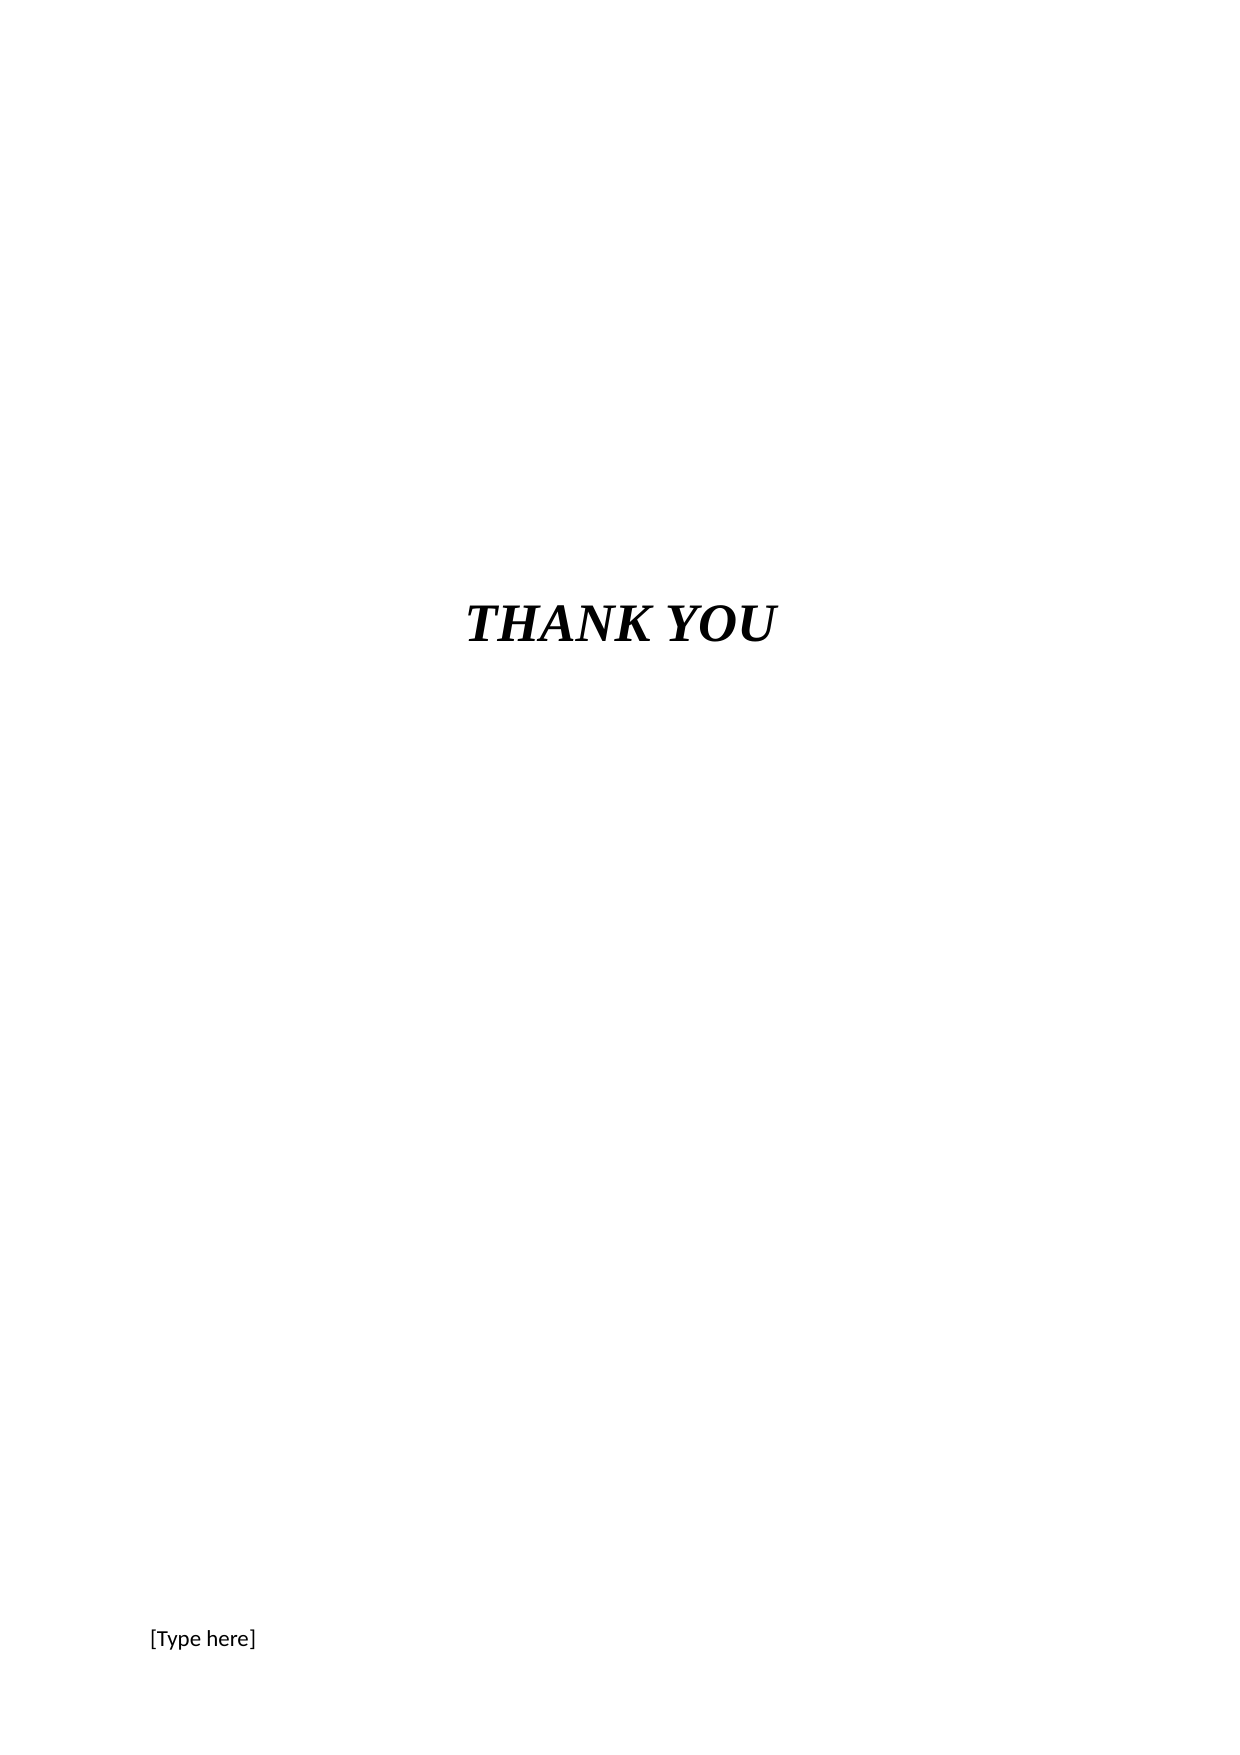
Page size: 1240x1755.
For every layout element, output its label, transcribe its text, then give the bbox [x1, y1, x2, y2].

text_box THANK YOU [462, 585, 779, 653]
footer [Type here] [147, 1626, 260, 1755]
